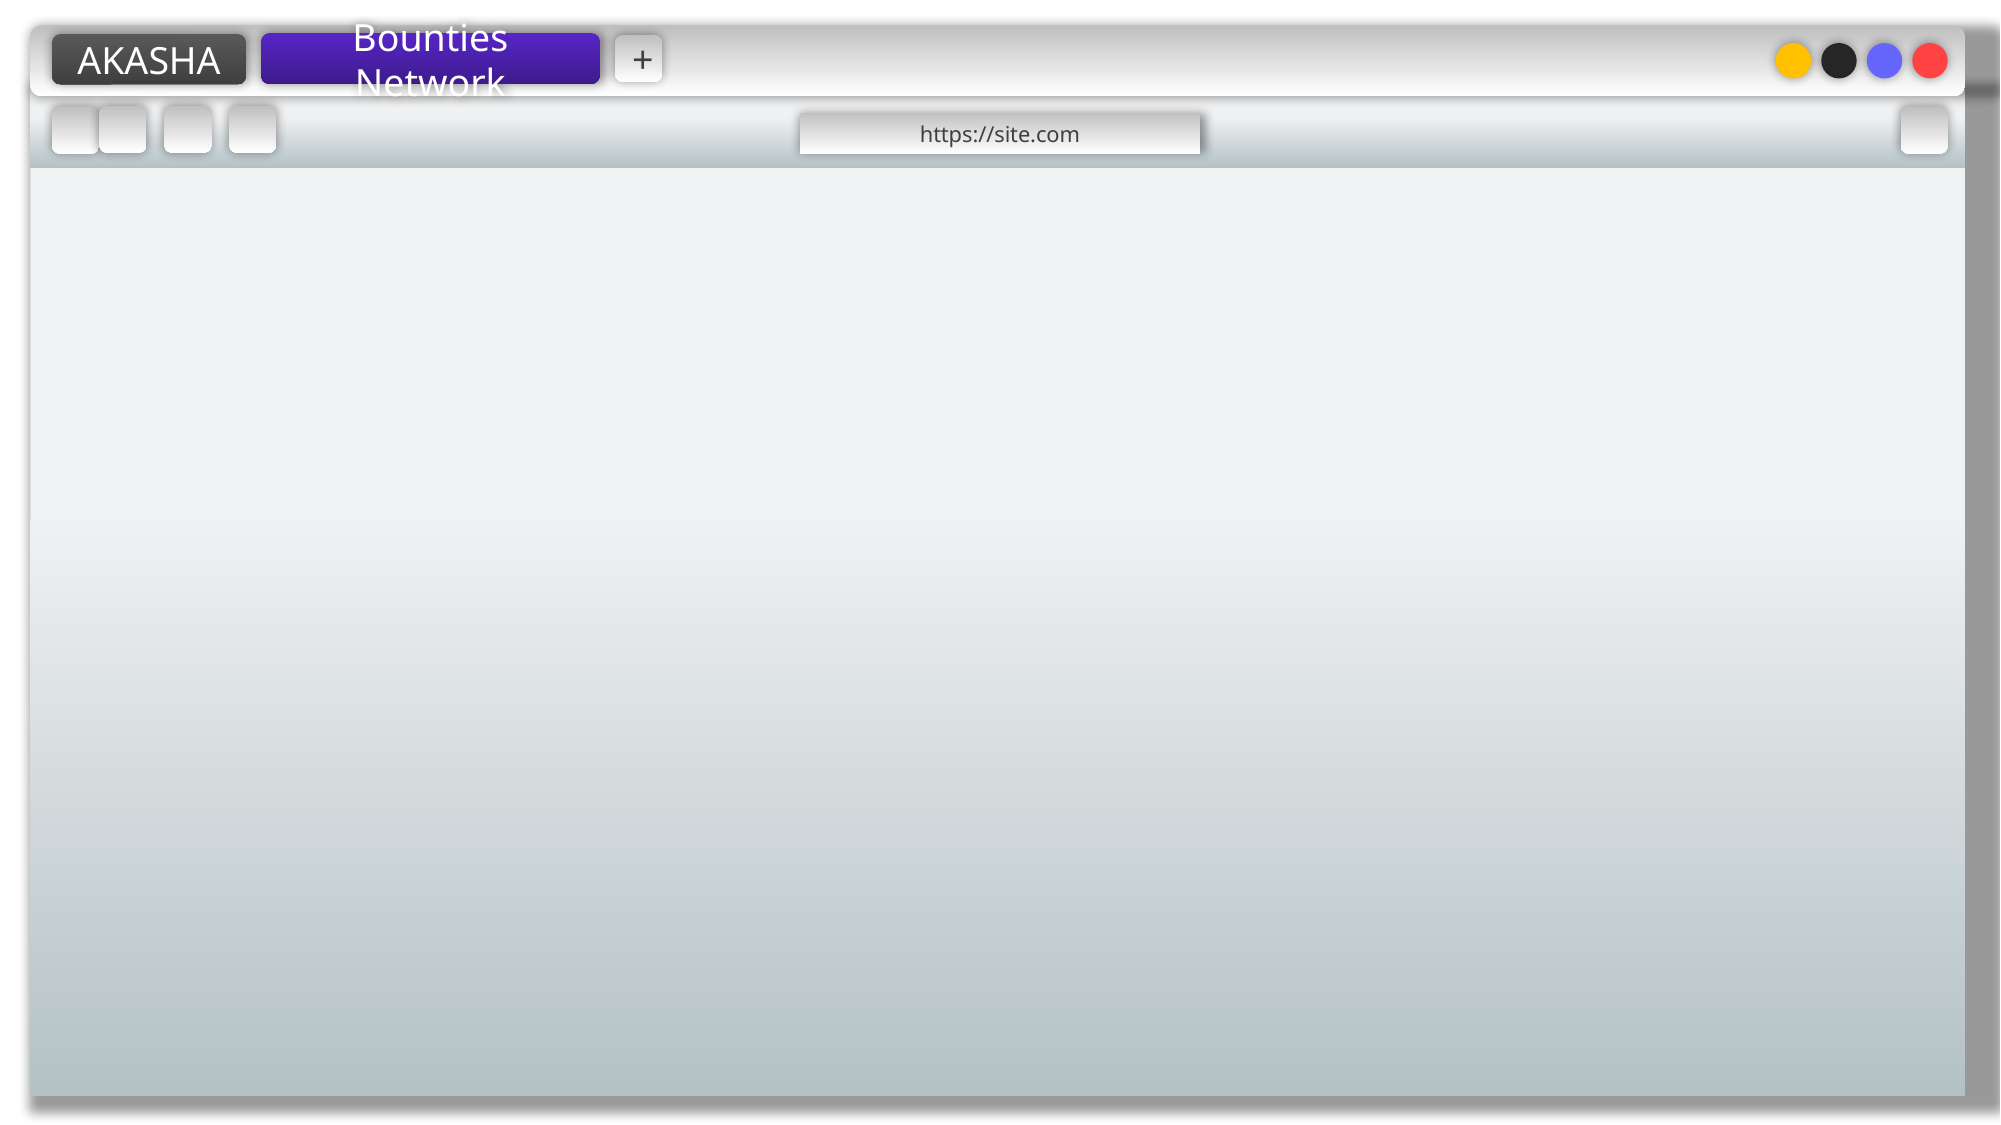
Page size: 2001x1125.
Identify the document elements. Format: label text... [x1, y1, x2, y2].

text_box [1820, 41, 1858, 80]
text_box [29, 24, 1967, 98]
text_box [1911, 41, 1949, 80]
text_box [29, 102, 1966, 168]
text_box [98, 104, 148, 154]
text_box [228, 104, 278, 154]
text_box [1899, 105, 1949, 155]
text_box [29, 168, 1966, 1097]
text_box Bounties Network [260, 32, 601, 85]
text_box + [613, 33, 664, 84]
text_box [1774, 41, 1813, 80]
text_box [163, 104, 213, 154]
text_box [1865, 41, 1904, 80]
text_box https://site.com [799, 113, 1201, 154]
text_box AKASHA [51, 32, 247, 86]
text_box [51, 105, 95, 155]
